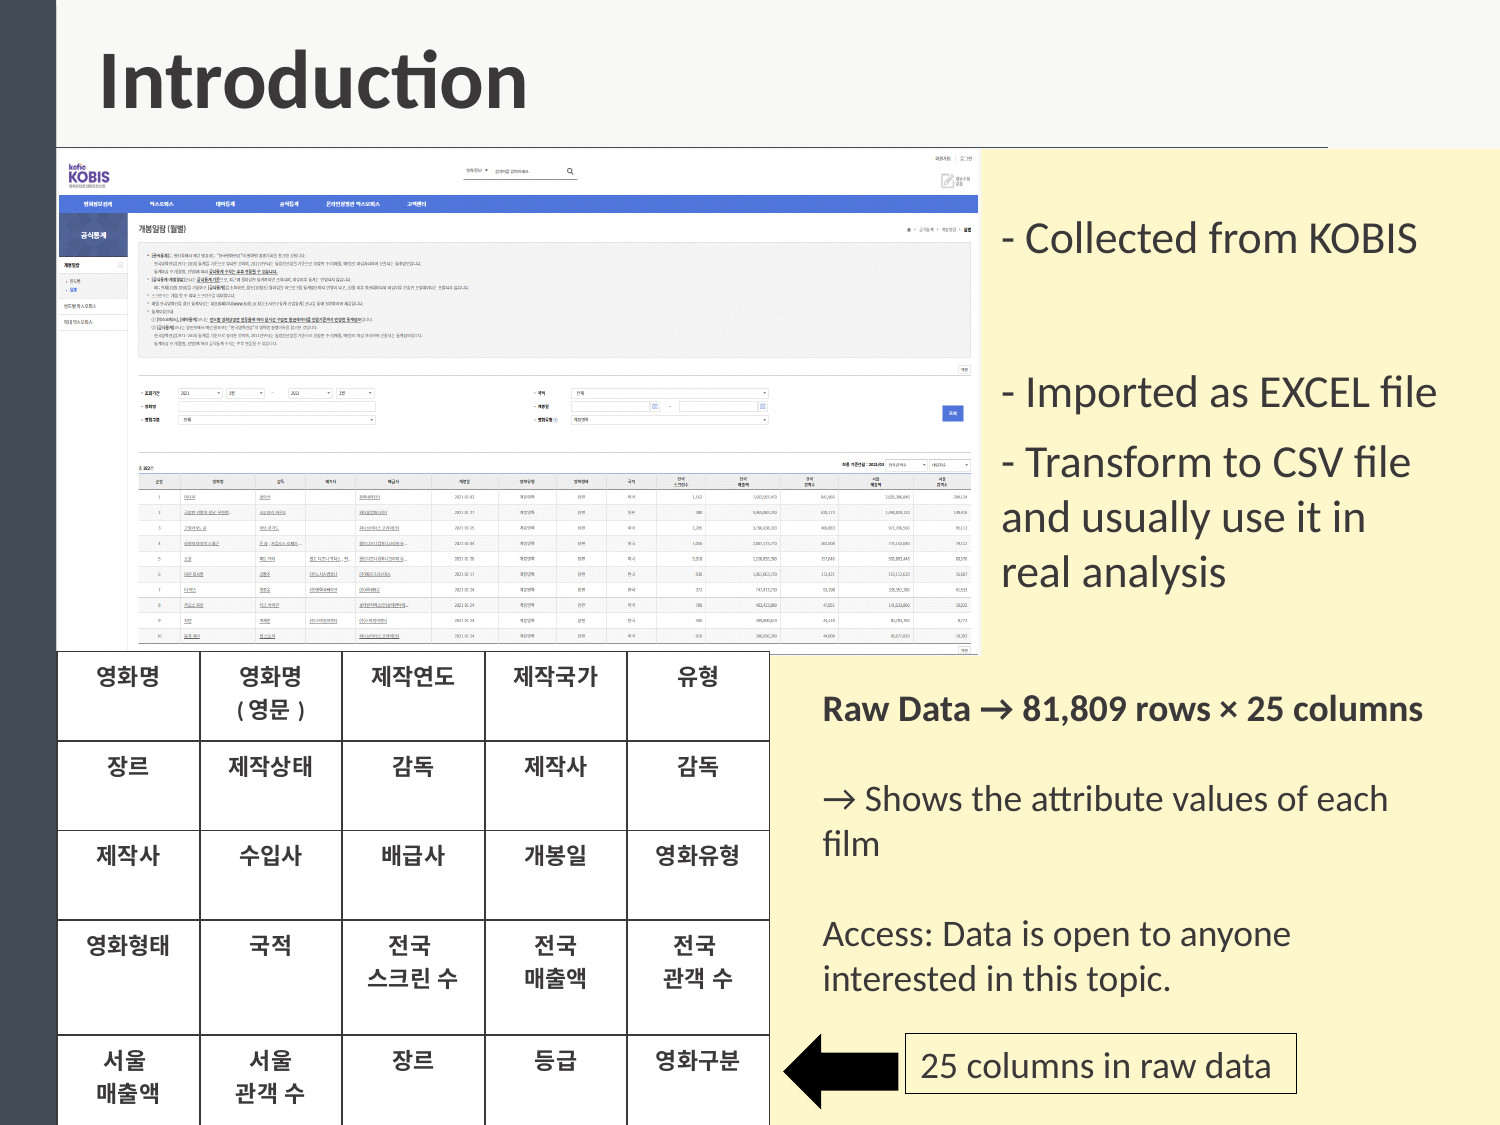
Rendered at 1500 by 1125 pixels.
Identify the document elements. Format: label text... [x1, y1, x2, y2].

table_cell 제작사 [58, 831, 199, 919]
table_header 제작연도 [343, 655, 484, 740]
text_box Introduction [84, 18, 1226, 147]
table_cell 제작상태 [201, 742, 341, 830]
table_cell 수입사 [201, 831, 341, 919]
text_box [770, 655, 1500, 1125]
text_box [980, 148, 1500, 744]
table_cell 배급사 [343, 831, 484, 919]
table_cell 국적 [201, 921, 341, 1034]
picture [59, 150, 978, 655]
table_cell 장르 [343, 1036, 484, 1125]
table_cell 전국 스크린 수 [343, 921, 484, 1034]
table_cell 영화유형 [628, 831, 769, 919]
table_cell 장르 [58, 742, 199, 830]
table_cell 전국 매출액 [486, 921, 626, 1034]
text_box - Imported as EXCEL file [986, 354, 1460, 425]
text_box [781, 1031, 900, 1113]
table_cell 전국 관객 수 [628, 921, 769, 1034]
text_box - Transform to CSV file and usually use it in real analysis [986, 424, 1445, 605]
table_cell 감독 [628, 742, 769, 830]
table_cell 등급 [486, 1036, 626, 1125]
table_header 영화명 [58, 652, 199, 740]
text_box - Collected from KOBIS [986, 200, 1445, 271]
table_cell 영화형태 [58, 921, 199, 1034]
text_box 25 columns in raw data [905, 1033, 1297, 1094]
table_header 제작국가 [486, 655, 626, 740]
table_cell 제작사 [486, 742, 626, 830]
table_header 영화명 (영문) [201, 655, 341, 740]
table_cell 개봉일 [486, 831, 626, 919]
table_cell 서울 관객 수 [201, 1036, 341, 1125]
table_header 유형 [628, 655, 769, 740]
text_box Raw Data → 81,809 rows × 25 columns → Shows the attribute values of each film Access: Data is open to anyone interested in this topic. [807, 676, 1462, 1007]
table_cell 감독 [343, 742, 484, 830]
text_box [0, 0, 57, 1125]
table_cell 영화구분 [628, 1036, 769, 1125]
table_cell 서울 매출액 [58, 1036, 199, 1125]
